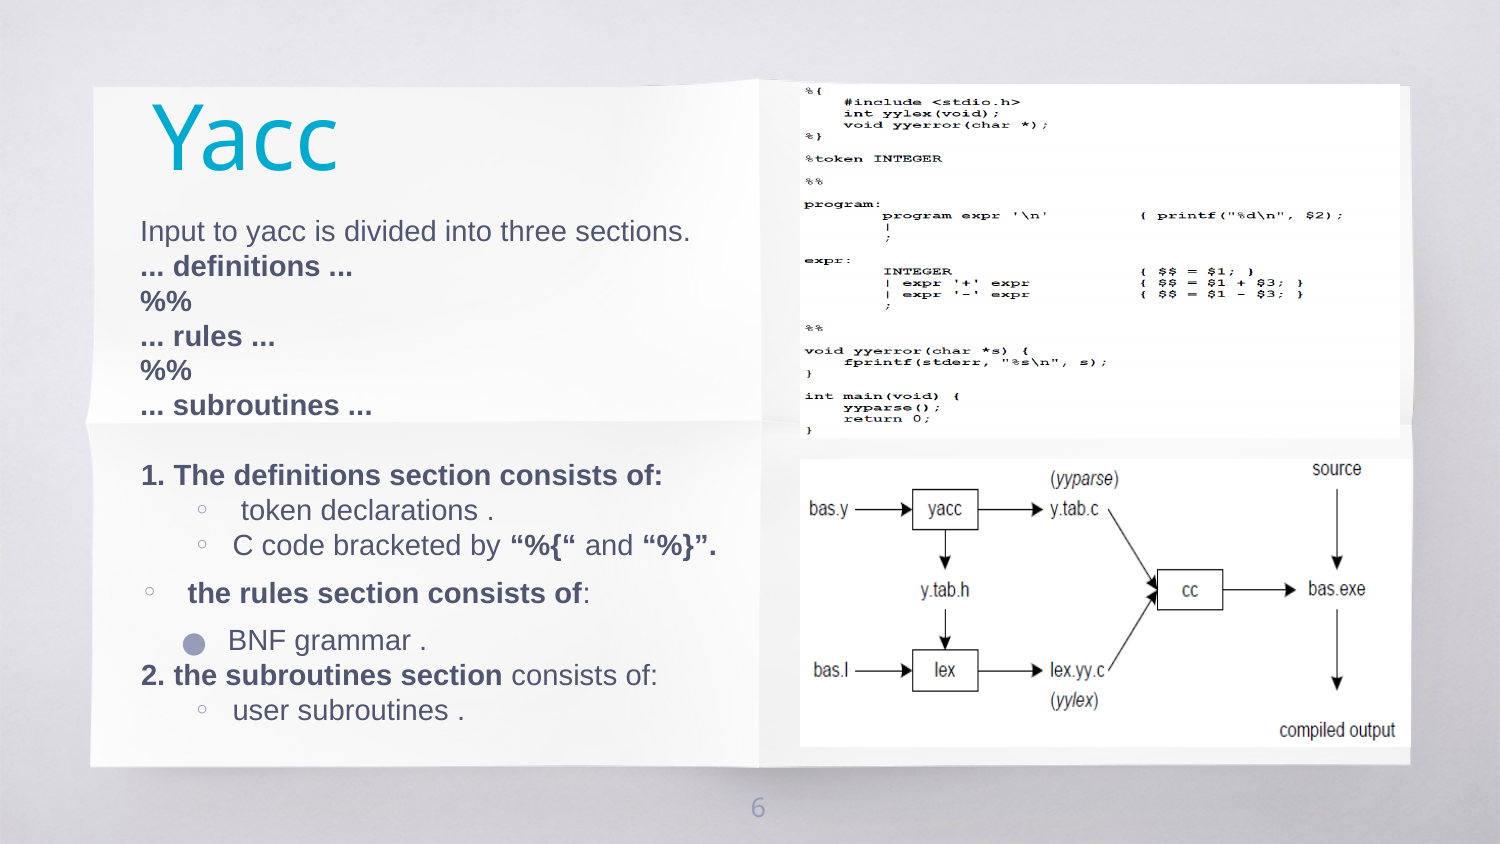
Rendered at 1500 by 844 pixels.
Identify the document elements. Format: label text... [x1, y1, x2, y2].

subtitle Input to yacc is divided into three sections. ... definitions ... %% ... rules ... %% ... subroutines ... 1. The definitions section consists of: token declarations . C code bracketed by “%{“ and “%}”. the rules section consists of: BNF grammar . 2. the subroutines section consists of: user subroutines . [112, 196, 750, 747]
slide_number 6 [713, 775, 804, 825]
picture [0, 0, 1500, 844]
text_box Yacc [137, 96, 794, 204]
